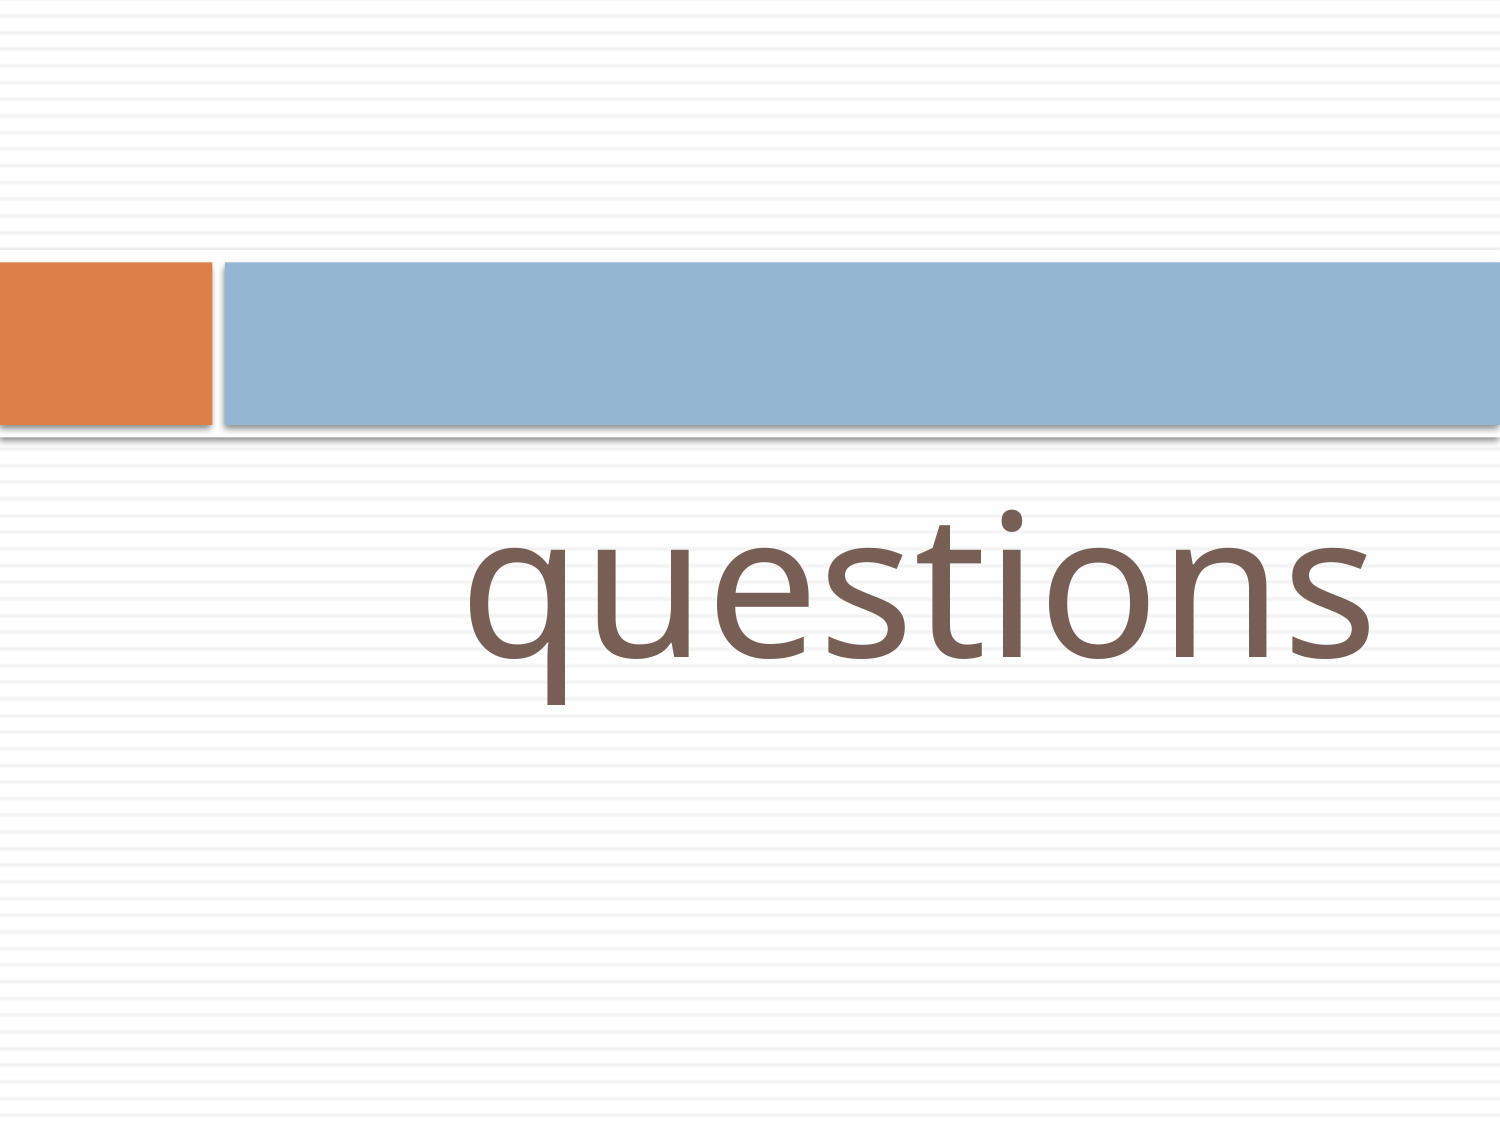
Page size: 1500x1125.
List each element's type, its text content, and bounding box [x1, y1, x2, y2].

list questions [224, 449, 1394, 725]
